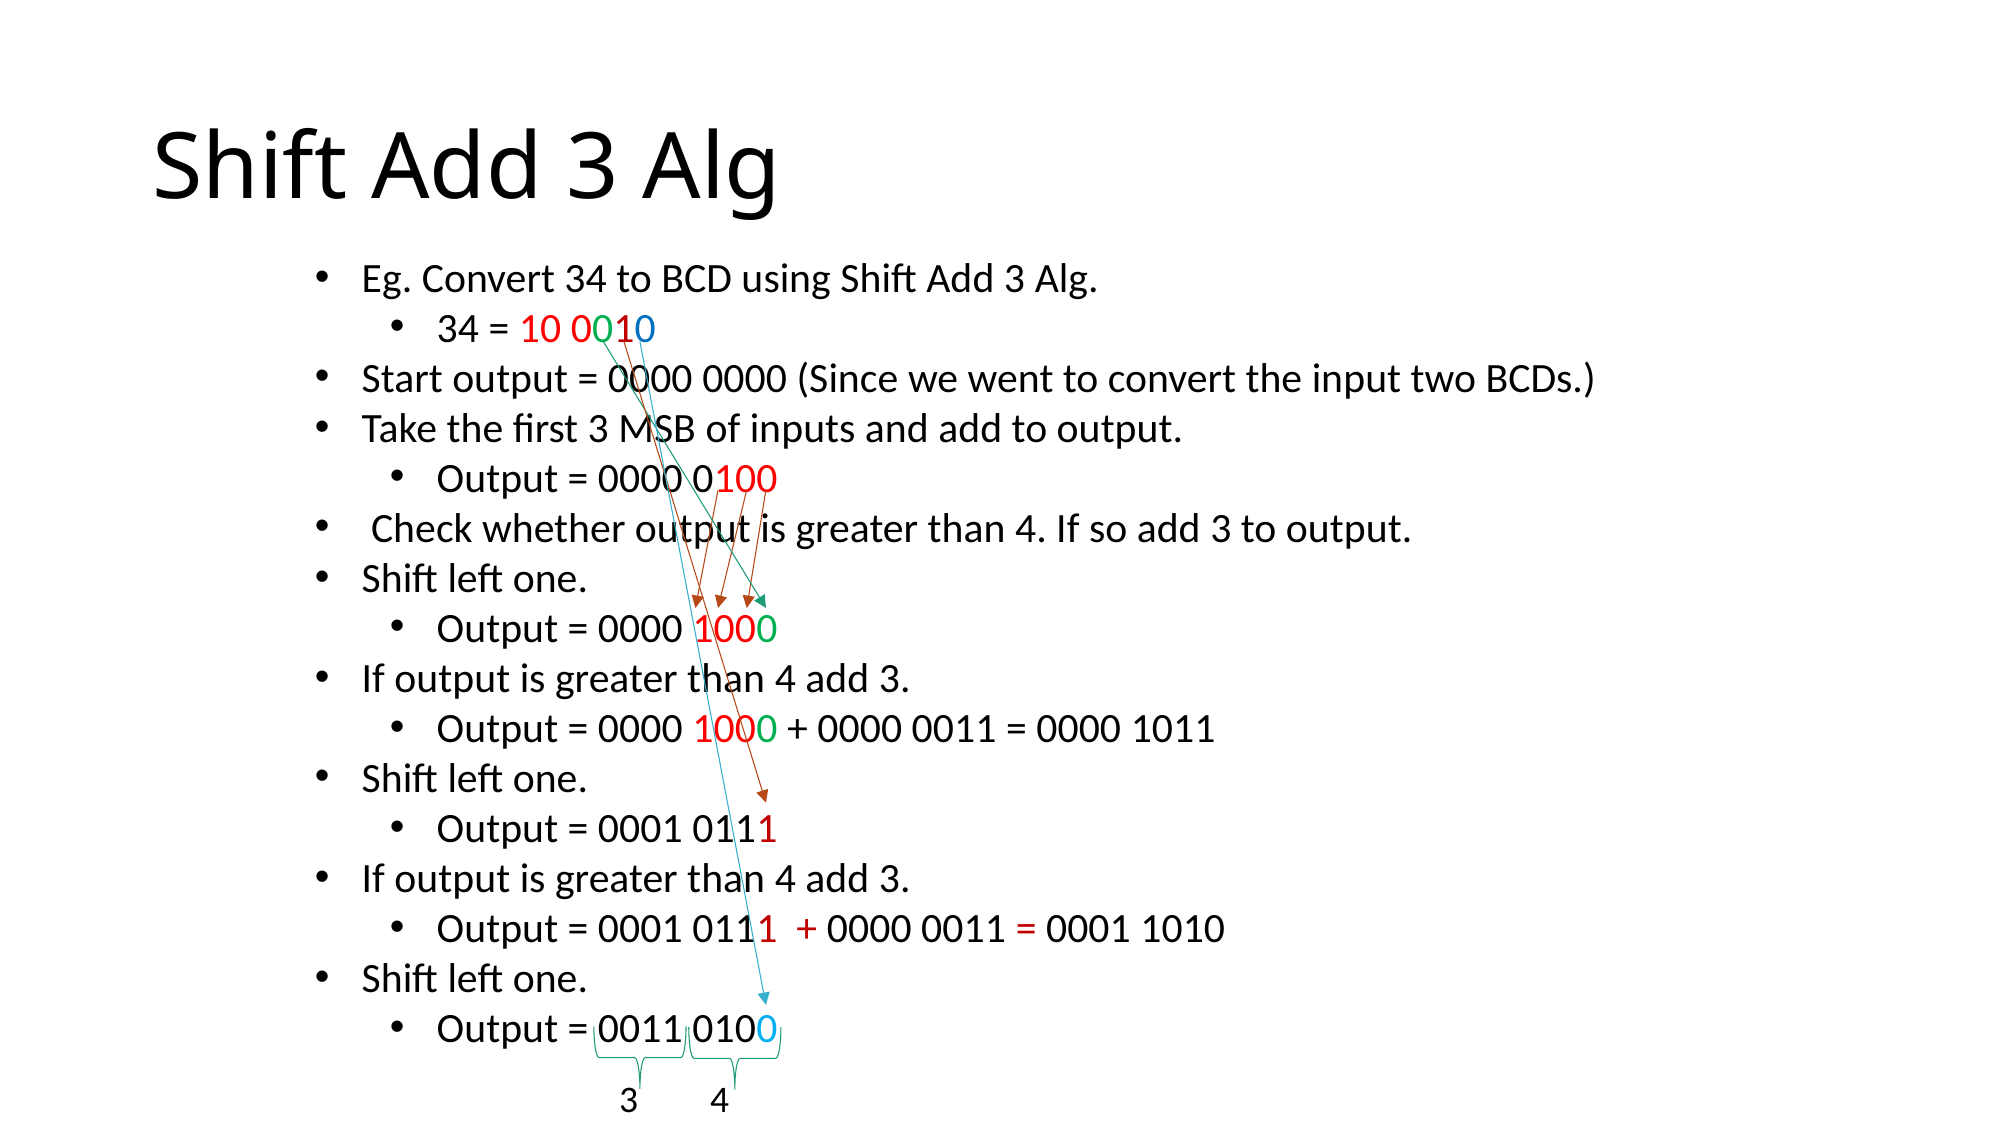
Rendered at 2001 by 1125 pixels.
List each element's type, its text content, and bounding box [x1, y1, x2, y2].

text_box [593, 1026, 687, 1067]
text_box Eg. Convert 34 to BCD using Shift Add 3 Alg. 34 = 10 0010 Start output = 0000 0000 (Since we went to convert the input two BCDs.) Take the first 3 MSB of inputs and add to output. Output = 0000 0100 Check whether output is greater than 4. If so add 3 to output. Shift left one. Output = 0000 1000 If output is greater than 4 add 3. Output = 0000 1000 + 0000 0011 = 0000 1011 Shift left one. Output = 0001 0111 If output is greater than 4 add 3. Output = 0001 0111 + 0000 0011 = 0001 1010 Shift left one. Output = 0011 0100 [299, 243, 1650, 1099]
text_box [603, 341, 623, 609]
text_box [623, 341, 639, 803]
text_box [688, 1027, 782, 1067]
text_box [639, 341, 766, 1005]
text_box 3 [604, 1067, 654, 1125]
title Shift Add 3 Alg [137, 59, 1863, 278]
text_box 4 [695, 1067, 747, 1125]
